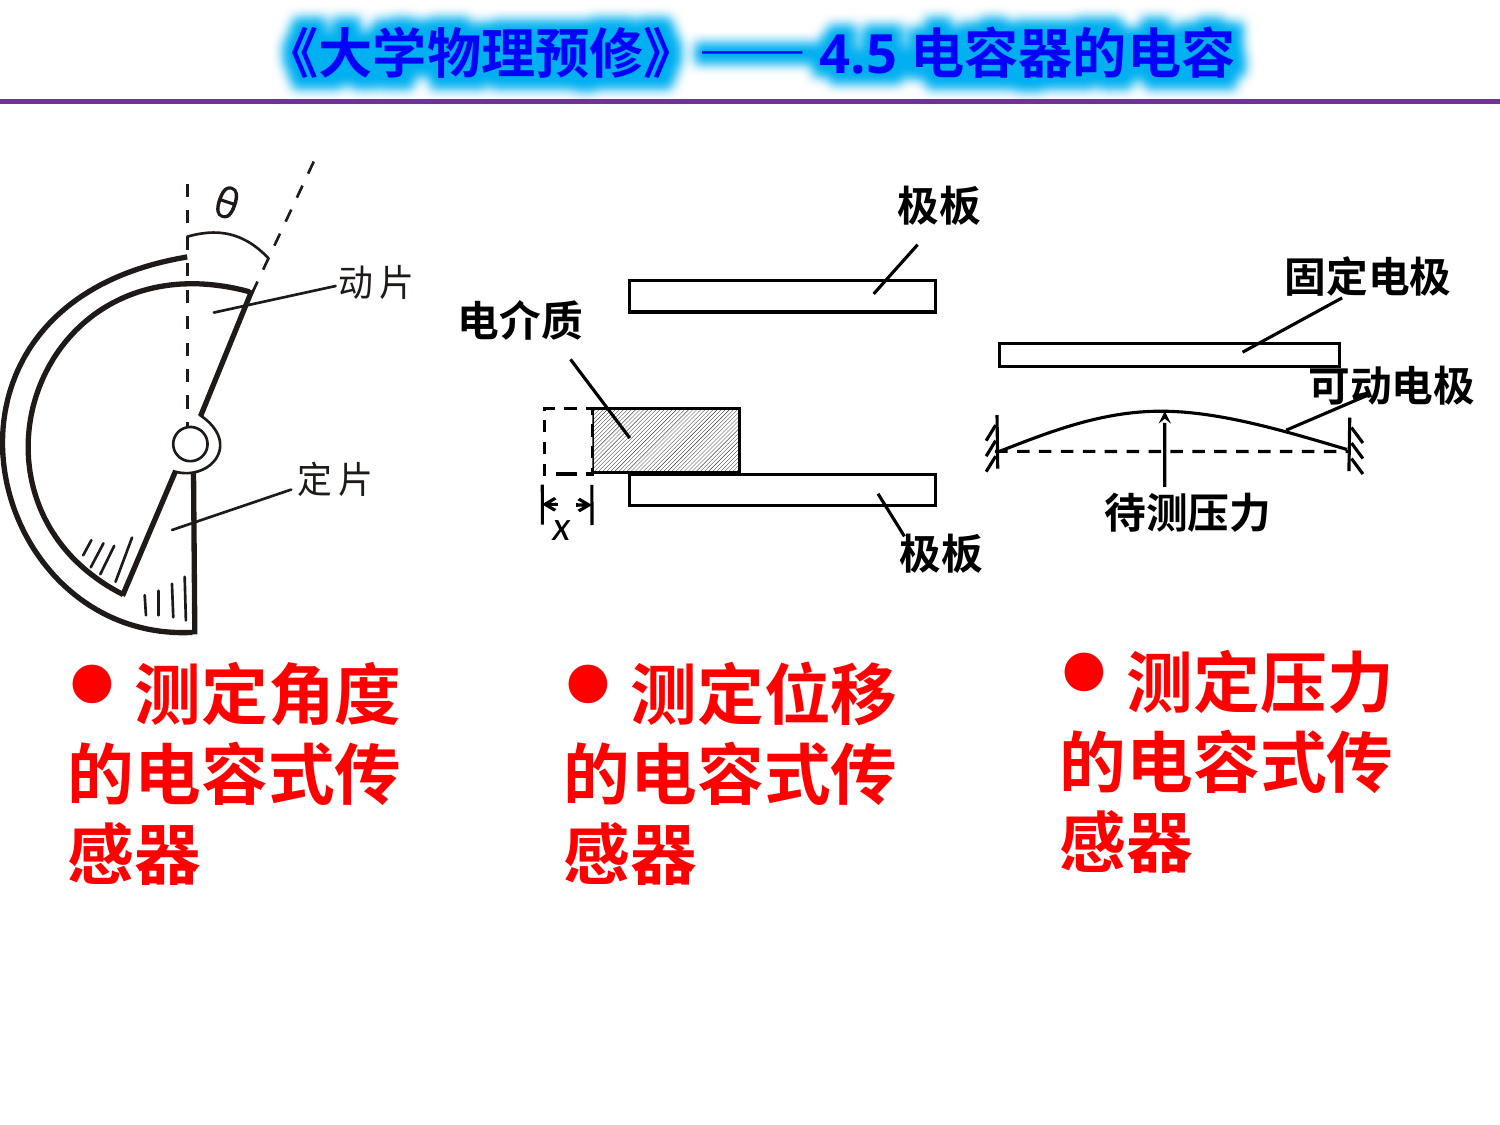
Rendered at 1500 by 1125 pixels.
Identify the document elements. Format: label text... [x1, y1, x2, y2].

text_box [985, 243, 1500, 563]
picture [0, 160, 415, 636]
text_box 测定压力 的电容式传感器 [1045, 633, 1459, 888]
text_box 测定角度 的电容式传感器 [53, 645, 467, 900]
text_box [442, 172, 1011, 622]
text_box 测定位移 的电容式传感器 [549, 645, 963, 900]
